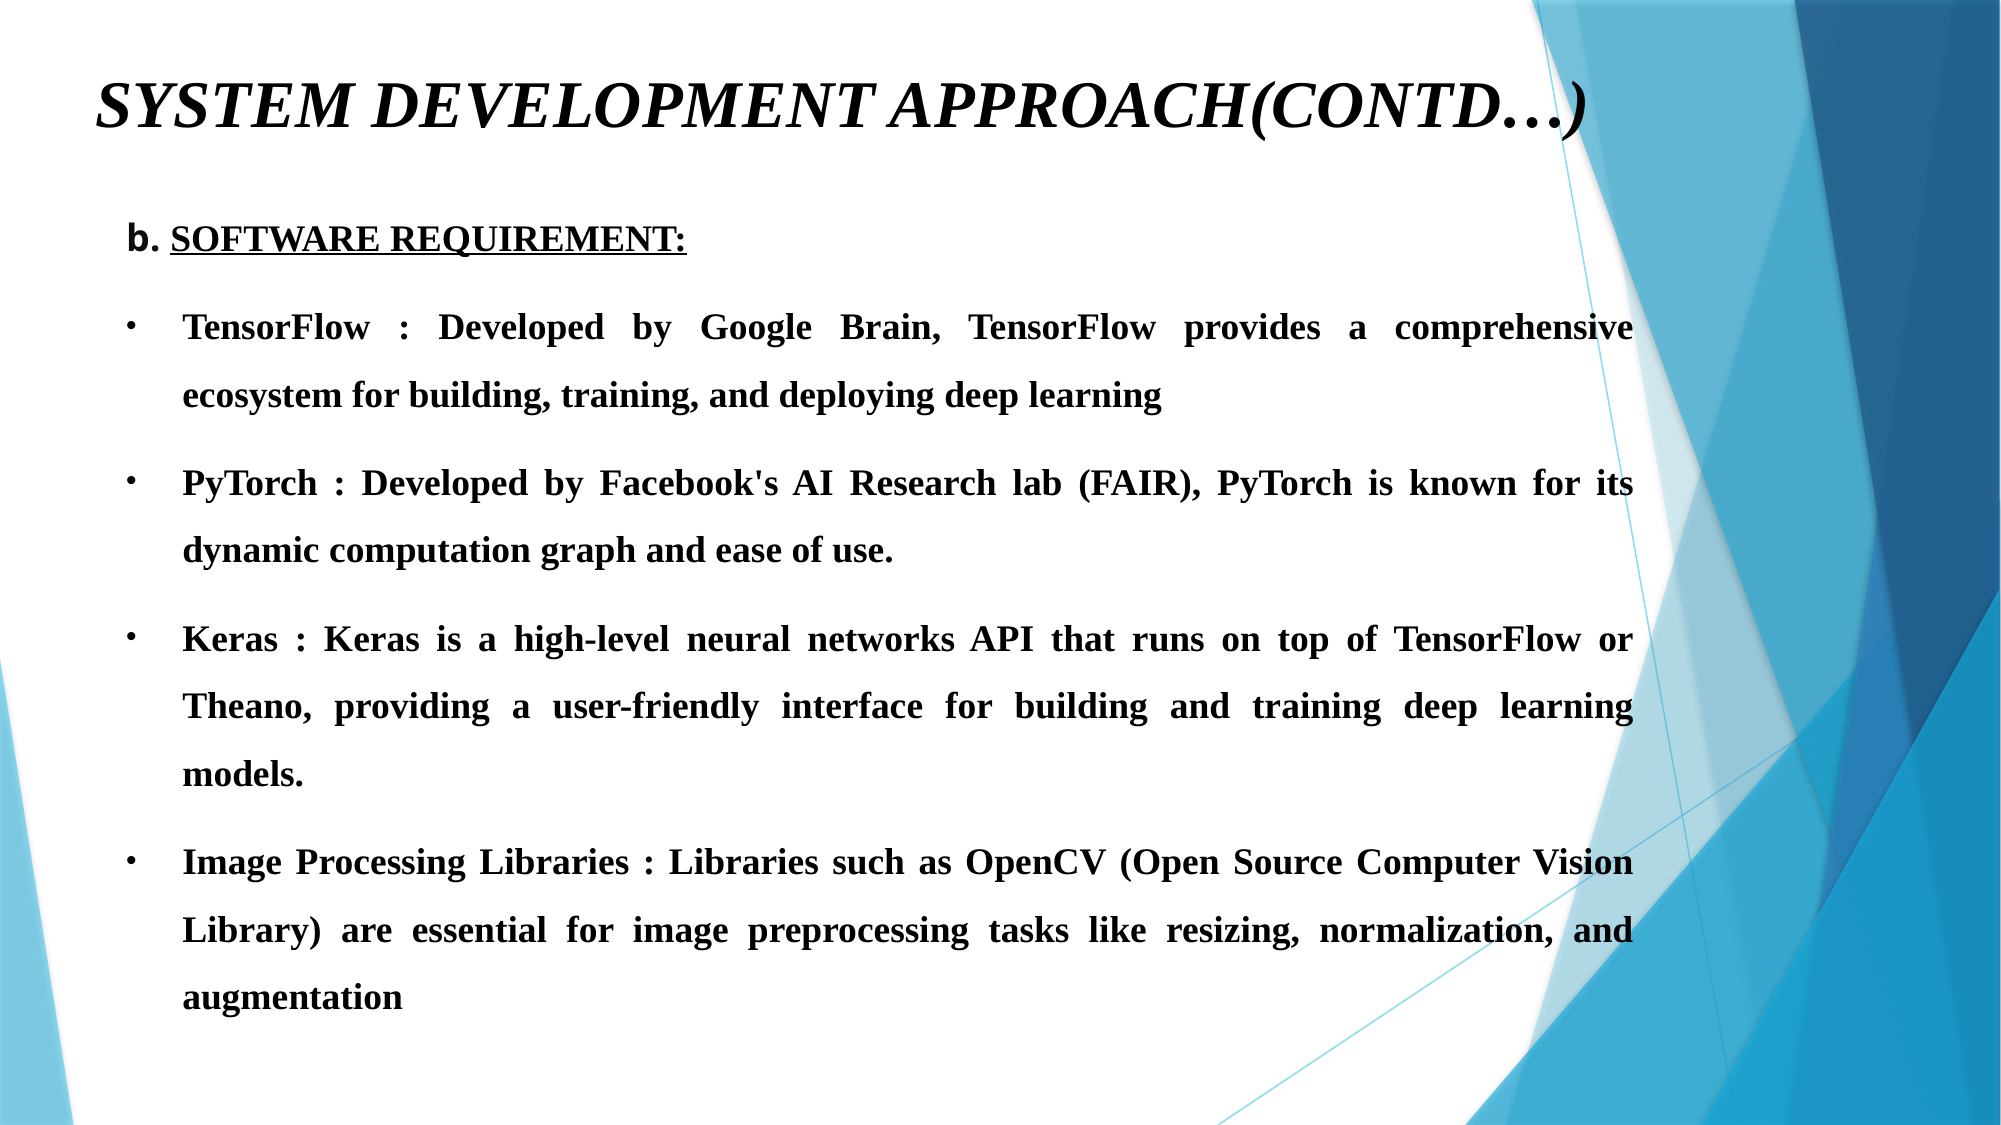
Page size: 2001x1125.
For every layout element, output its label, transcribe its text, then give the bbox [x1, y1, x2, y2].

title SYSTEM DEVELOPMENT APPROACH(CONTD…) [80, 52, 1650, 184]
list b. SOFTWARE REQUIREMENT: TensorFlow : Developed by Google Brain, TensorFlow provides a comprehensive ecosystem for building, training, and deploying deep learning PyTorch : Developed by Facebook's AI Research lab (FAIR), PyTorch is known for its dynamic computation graph and ease of use. Keras : Keras is a high-level neural networks API that runs on top of TensorFlow or Theano, providing a user-friendly interface for building and training deep learning models. Image Processing Libraries : Libraries such as OpenCV (Open Source Computer Vision Library) are essential for image preprocessing tasks like resizing, normalization, and augmentation [111, 183, 1650, 1108]
